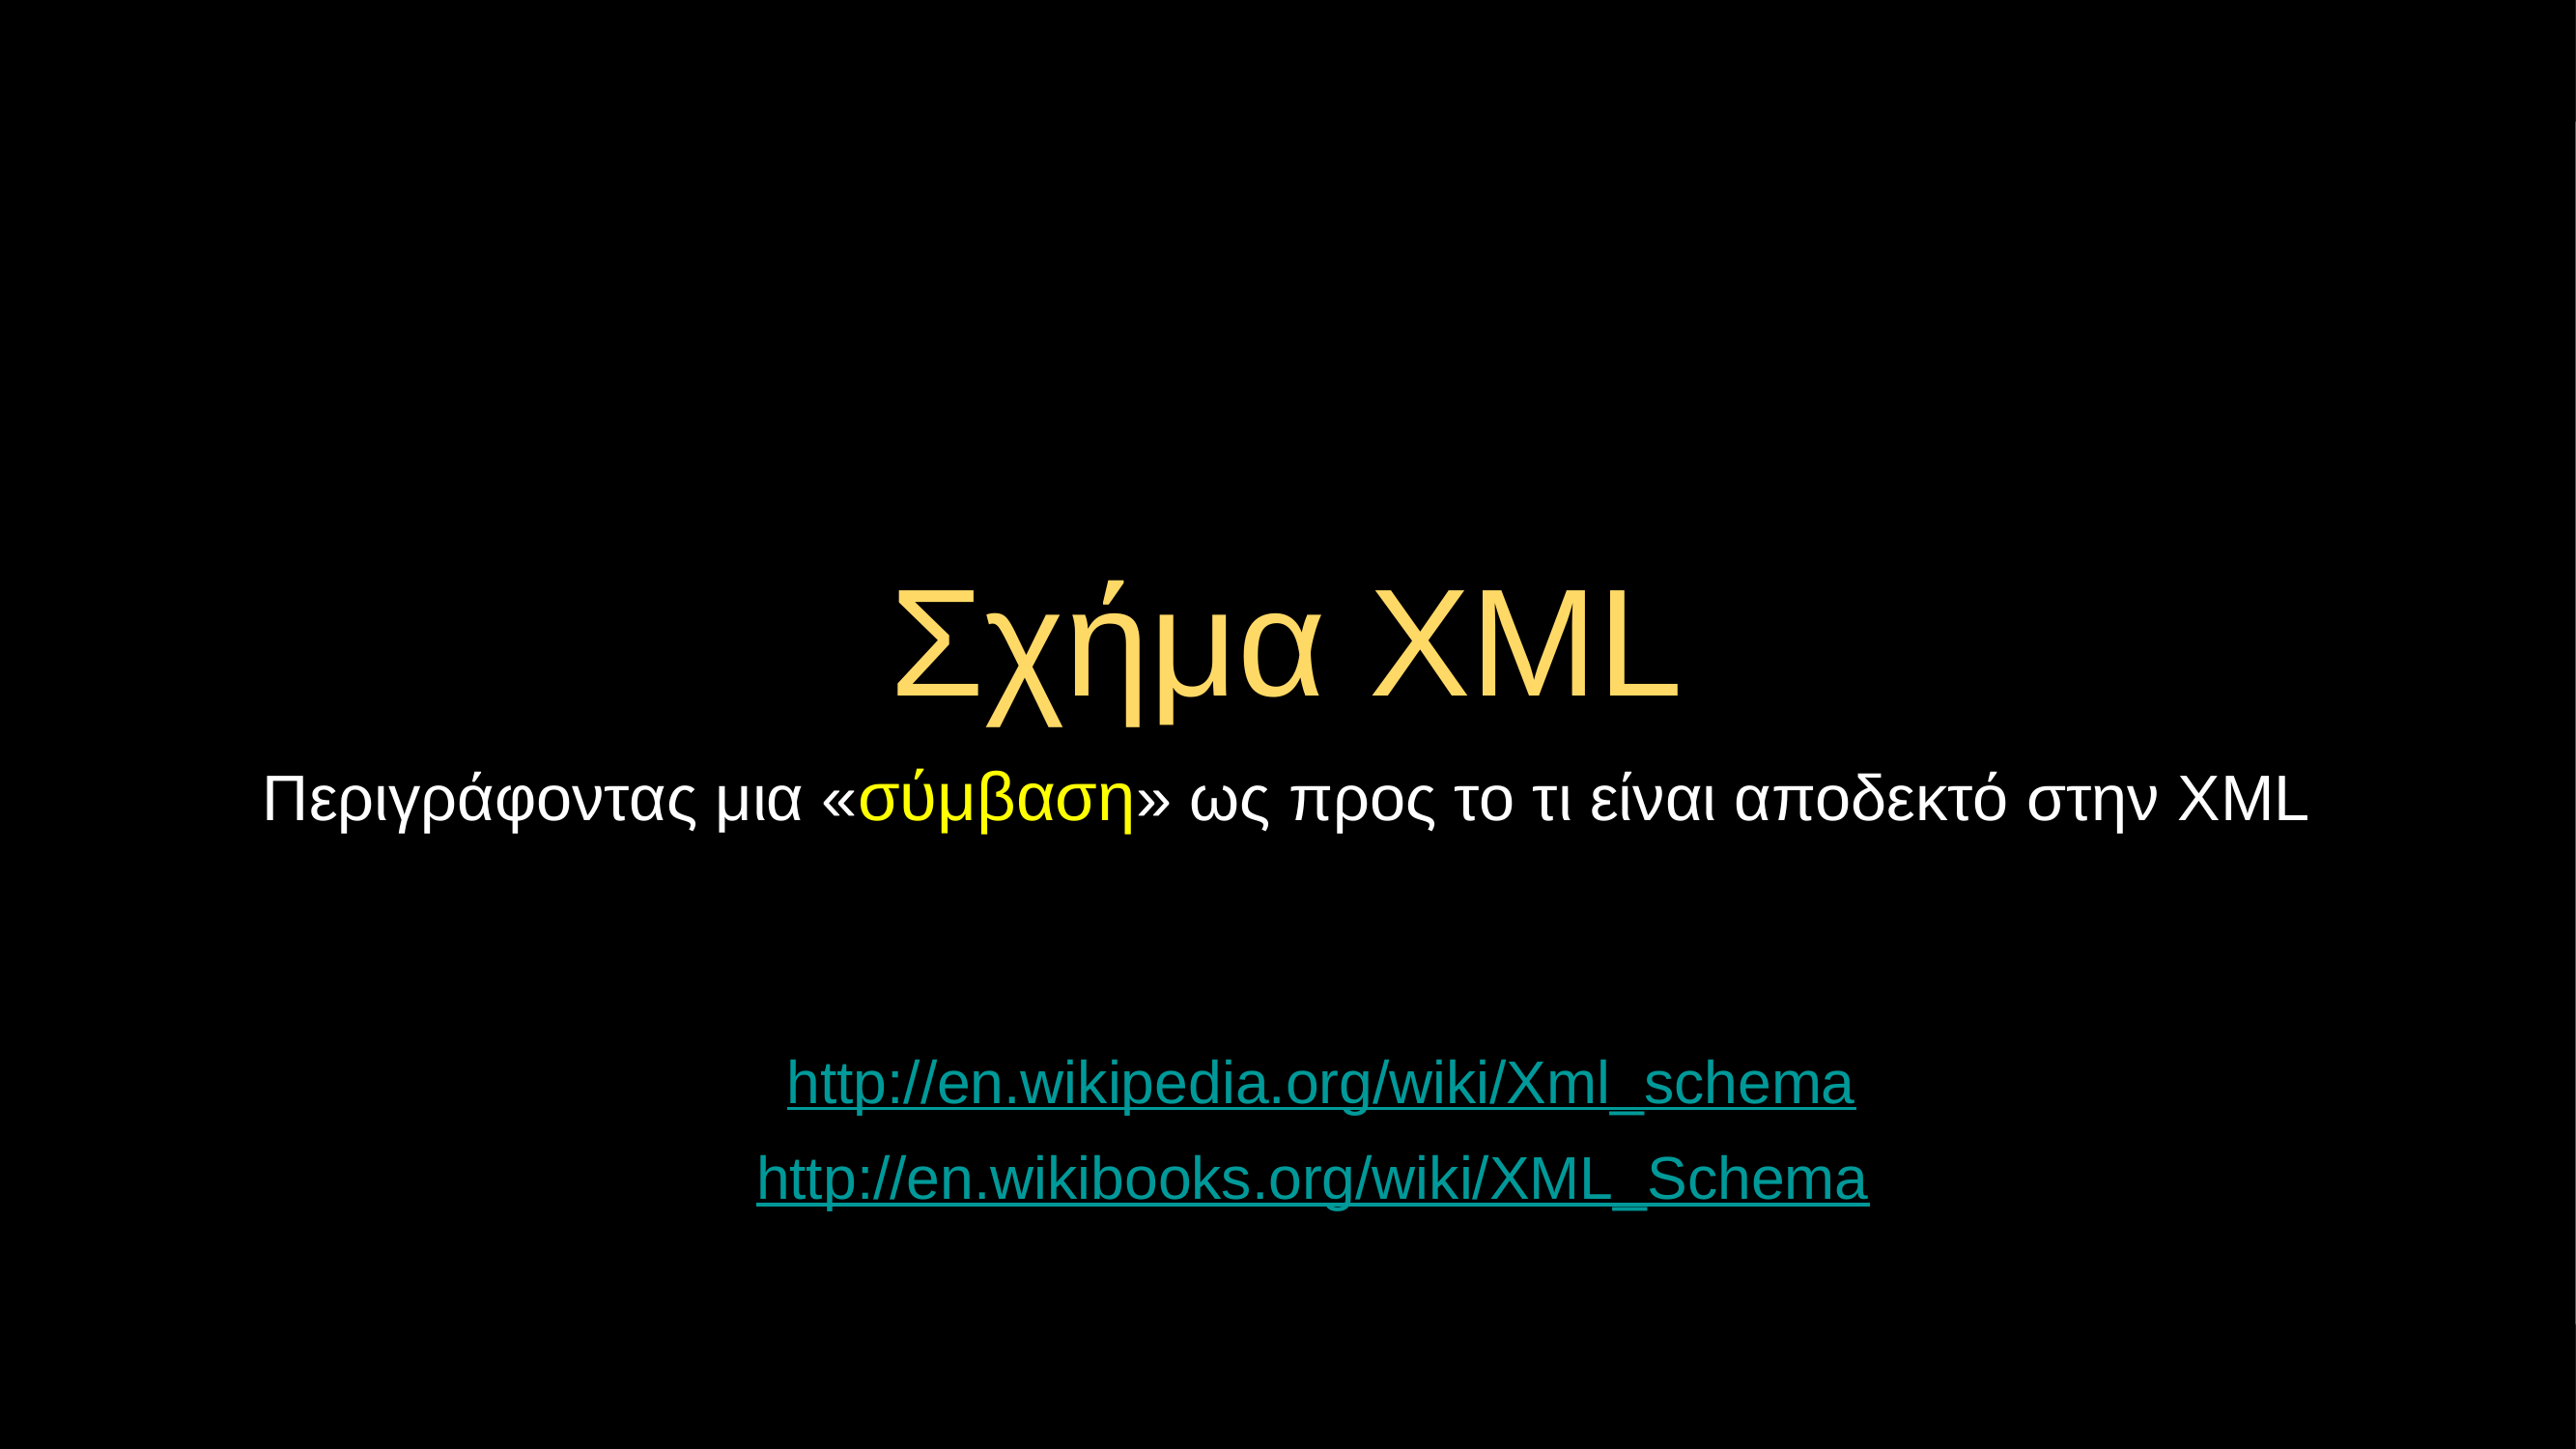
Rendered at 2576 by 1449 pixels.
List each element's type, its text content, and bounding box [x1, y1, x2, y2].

text_box http://en.wikibooks.org/wiki/XML_Schema [609, 1125, 2017, 1225]
list Περιγράφοντας μια «σύμβαση» ως προς το τι είναι αποδεκτό στην XML [183, 746, 2391, 914]
title Σχήμα XML [183, 243, 2391, 733]
text_box http://en.wikipedia.org/wiki/Xml_schema [642, 1030, 2001, 1125]
